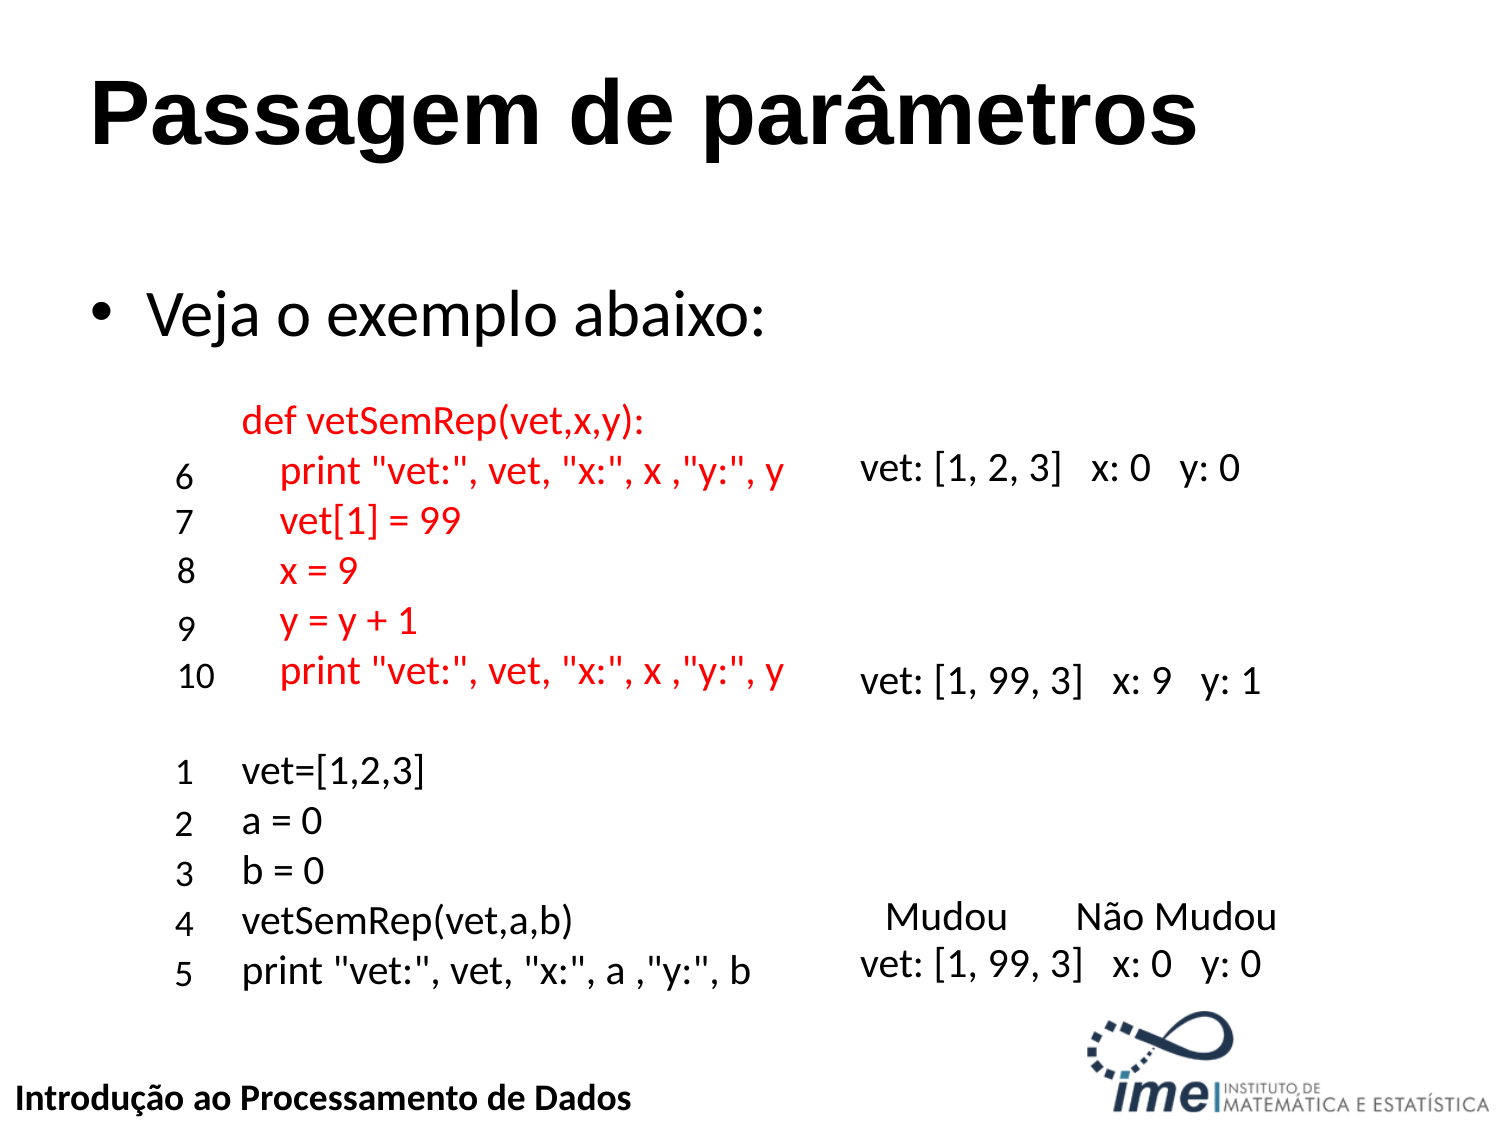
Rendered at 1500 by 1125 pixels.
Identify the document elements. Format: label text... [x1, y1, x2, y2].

list Veja o exemplo abaixo: [75, 262, 1425, 374]
picture [1086, 1011, 1495, 1115]
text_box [159, 385, 1295, 1007]
title Passagem de parâmetros [75, 45, 1425, 233]
